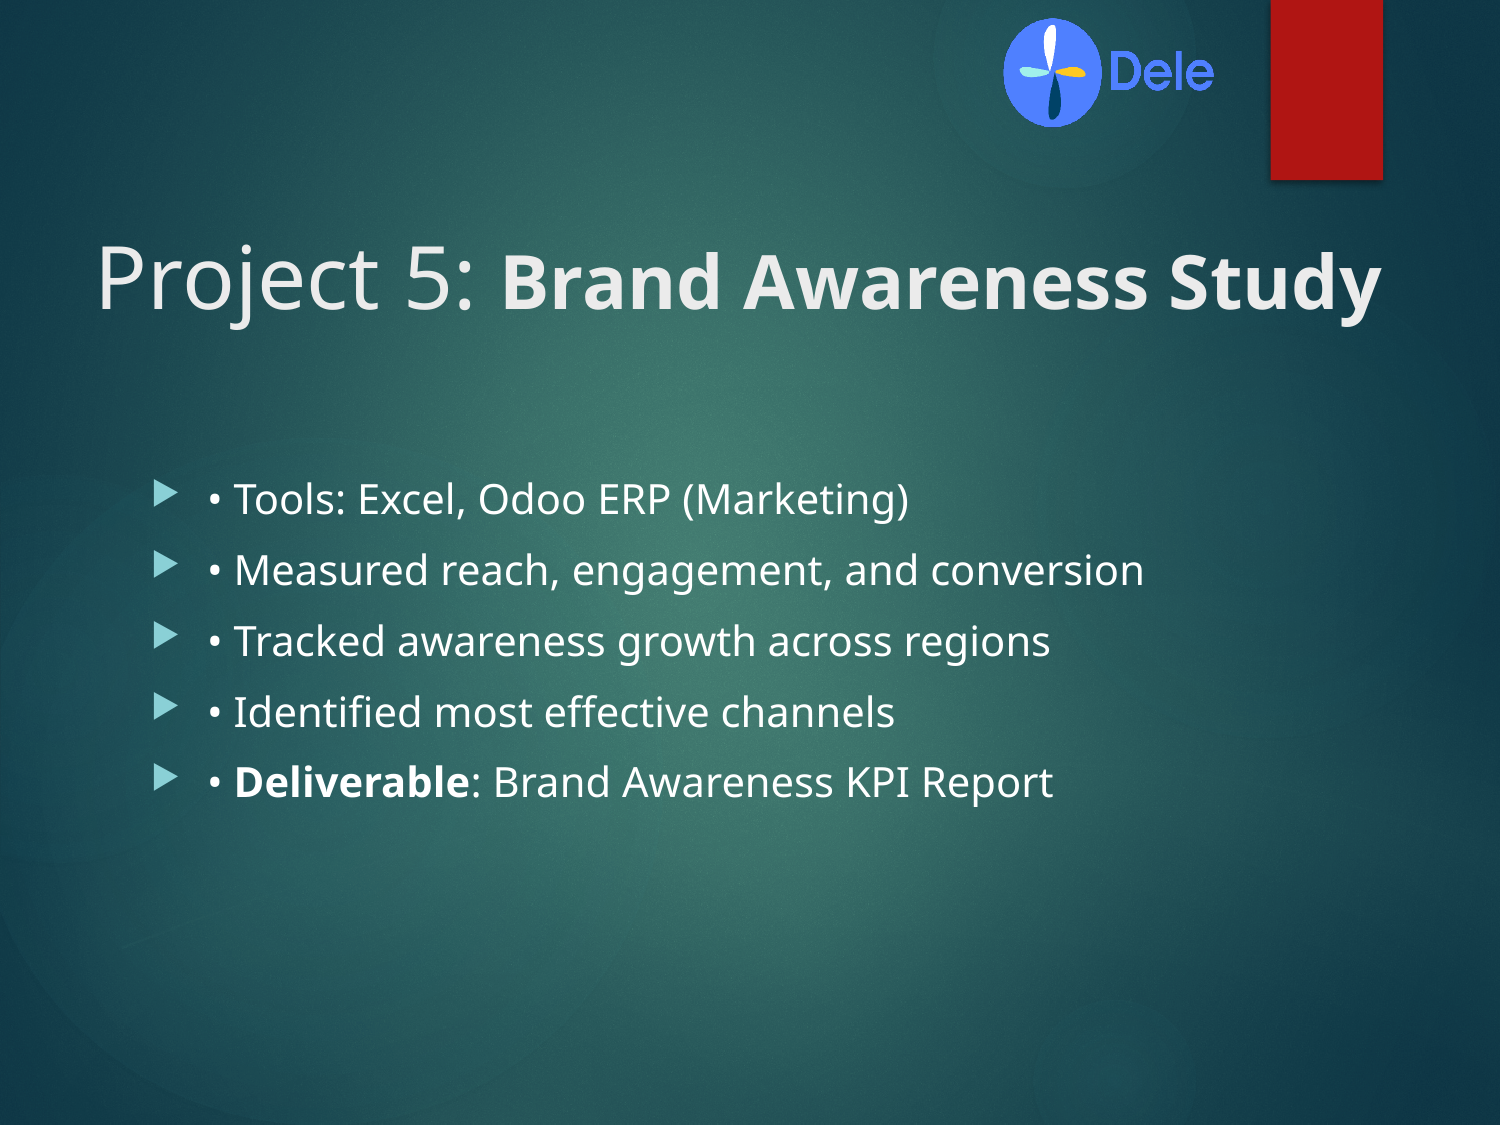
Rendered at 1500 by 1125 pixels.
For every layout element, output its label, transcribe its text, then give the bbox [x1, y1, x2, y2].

picture [1000, 12, 1216, 131]
title Project 5: Brand Awareness Study [79, 215, 1419, 445]
list • Tools: Excel, Odoo ERP (Marketing) • Measured reach, engagement, and conversion • Tracked awareness growth across regions • Identified most effective channels • Deliverable: Brand Awareness KPI Report [135, 465, 1237, 1125]
